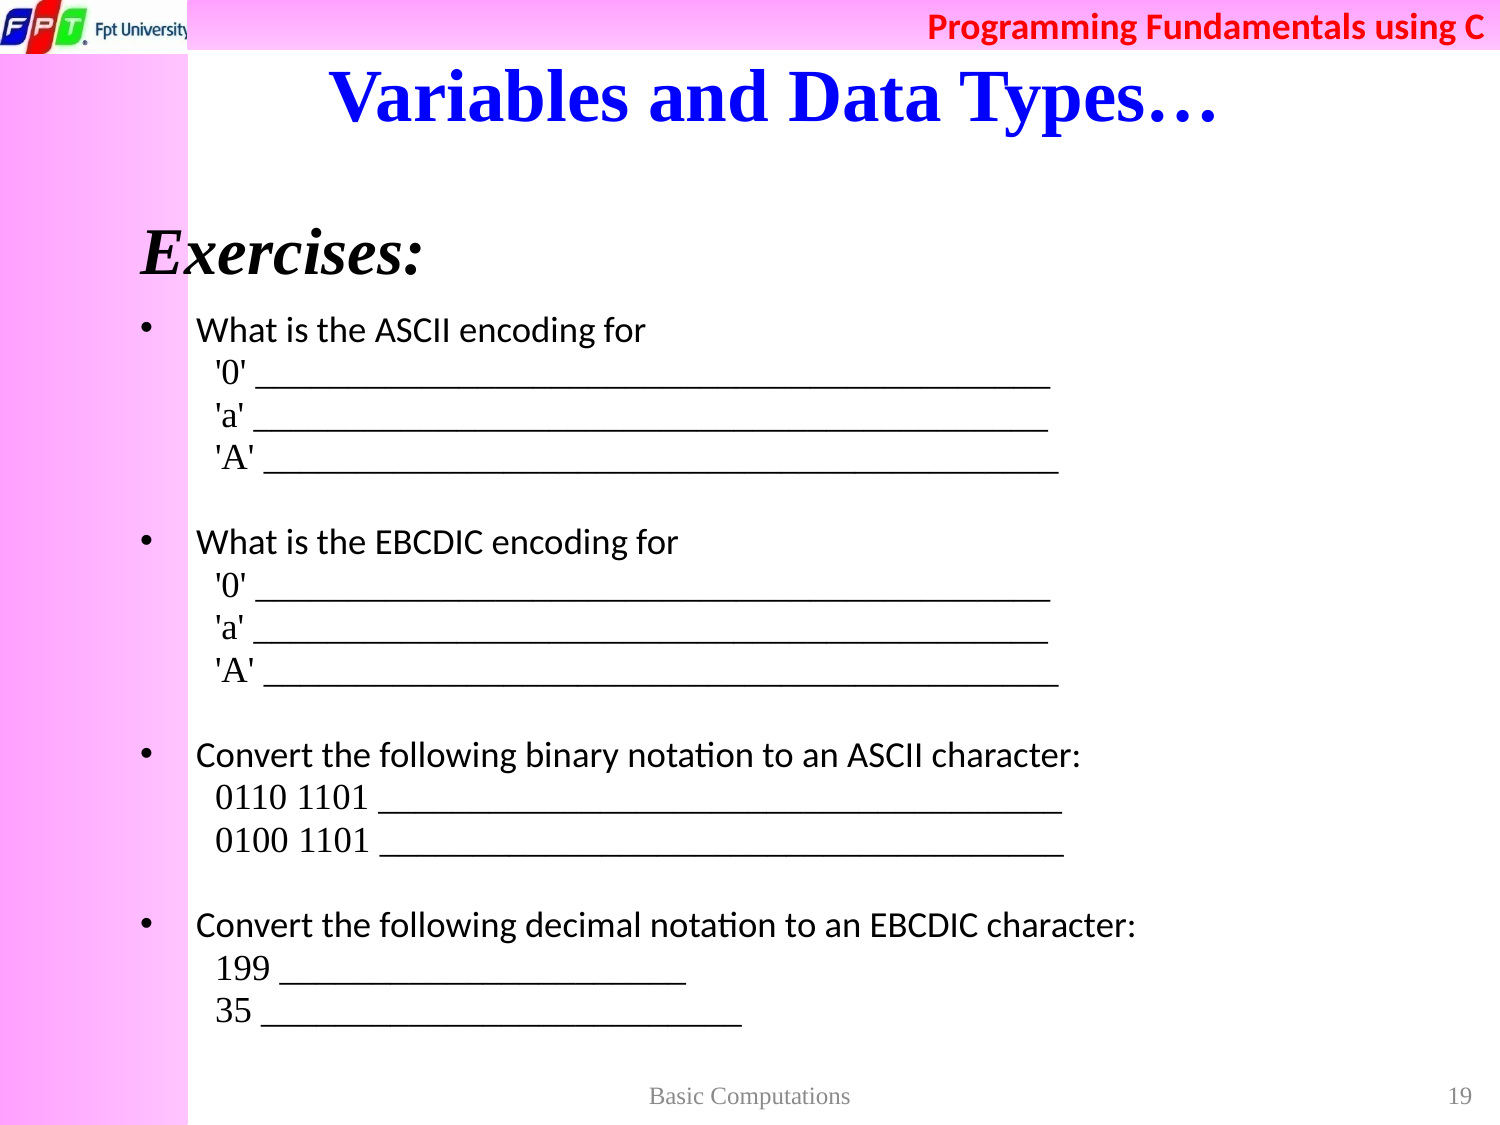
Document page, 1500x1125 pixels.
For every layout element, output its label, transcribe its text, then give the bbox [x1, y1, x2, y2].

picture [0, 0, 188, 54]
slide_number 19 [1137, 1074, 1488, 1116]
list Exercises: What is the ASCII encoding for '0' ___________________________________________ 'a' ___________________________________________ 'A' ___________________________________________ What is the EBCDIC encoding for '0' ___________________________________________ 'a' ___________________________________________ 'A' ___________________________________________ Convert the following binary notation to an ASCII character: 0110 1101 _____________________________________ 0100 1101 _____________________________________ Convert the following decimal notation to an EBCDIC character: 199 ______________________ 35 __________________________ [125, 200, 1288, 1038]
title Variables and Data Types… [125, 45, 1425, 138]
footer Basic Computations [512, 1074, 988, 1116]
